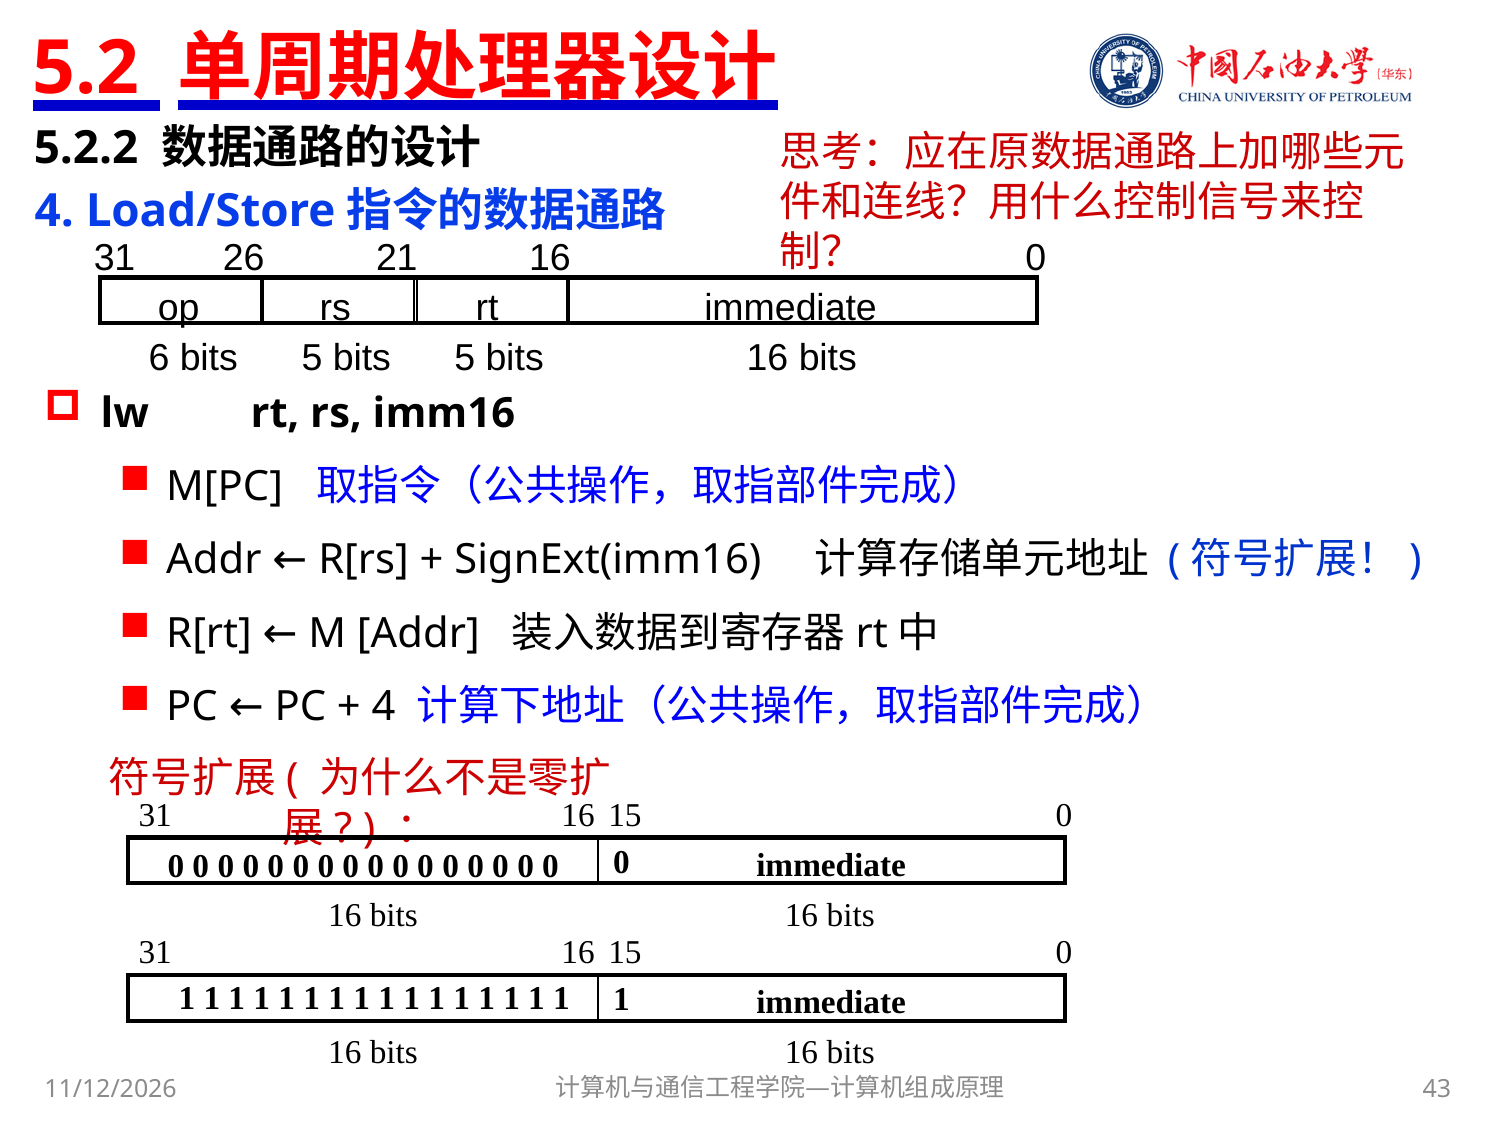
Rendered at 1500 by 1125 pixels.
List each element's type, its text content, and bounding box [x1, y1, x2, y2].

text_box 思考：应在原数据通路上加哪些元件和连线？用什么控制信号来控制？ [764, 117, 1450, 283]
text_box lw rt, rs, imm16 M[PC] 取指令（公共操作，取指部件完成） Addr ← R[rs] + SignExt(imm16) 计算存储单元地址 (符号扩展！) R[rt] ← M [Addr] 装入数据到寄存器rt中 PC ← PC + 4 计算下地址（公共操作，取指部件完成） [29, 362, 1450, 728]
list 5.2.2 数据通路的设计 [18, 110, 1472, 185]
slide_number 43 [1116, 1059, 1467, 1119]
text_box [82, 225, 1060, 381]
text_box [123, 922, 1088, 1078]
title 5.2 单周期处理器设计 [17, 10, 1471, 118]
text_box 4. Load/Store指令的数据通路 [19, 172, 764, 238]
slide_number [29, 1059, 380, 1119]
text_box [123, 785, 1088, 922]
text_box 符号扩展( 为什么不是零扩展? ) ： [29, 742, 691, 858]
footer 计算机与通信工程学院—计算机组成原理 [501, 1085, 1059, 1117]
